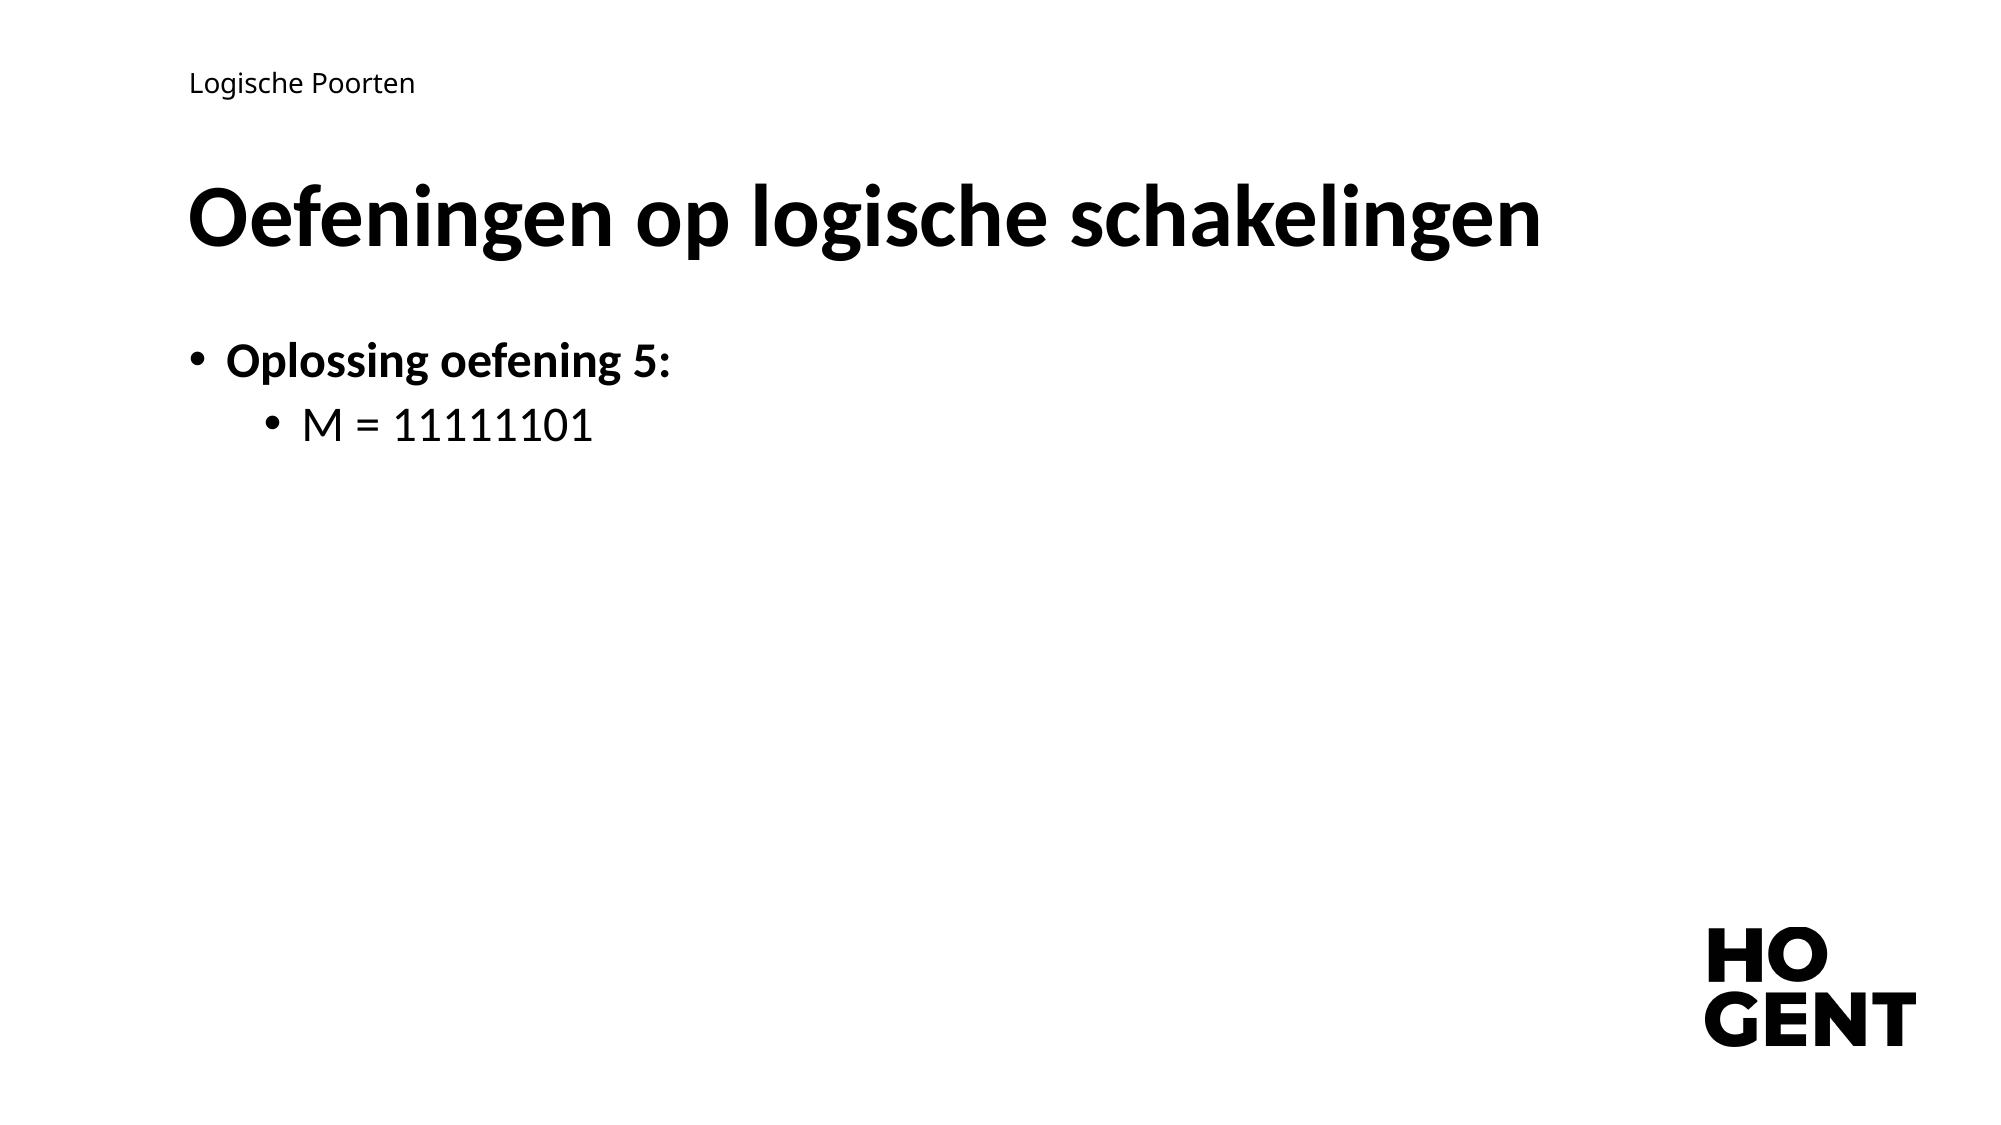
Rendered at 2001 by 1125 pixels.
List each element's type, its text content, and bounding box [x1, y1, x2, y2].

list Logische Poorten [173, 62, 1075, 133]
list Oplossing oefening 5: M = 11111101 [173, 326, 1974, 812]
title Oefeningen op logische schakelingen [173, 162, 1866, 297]
